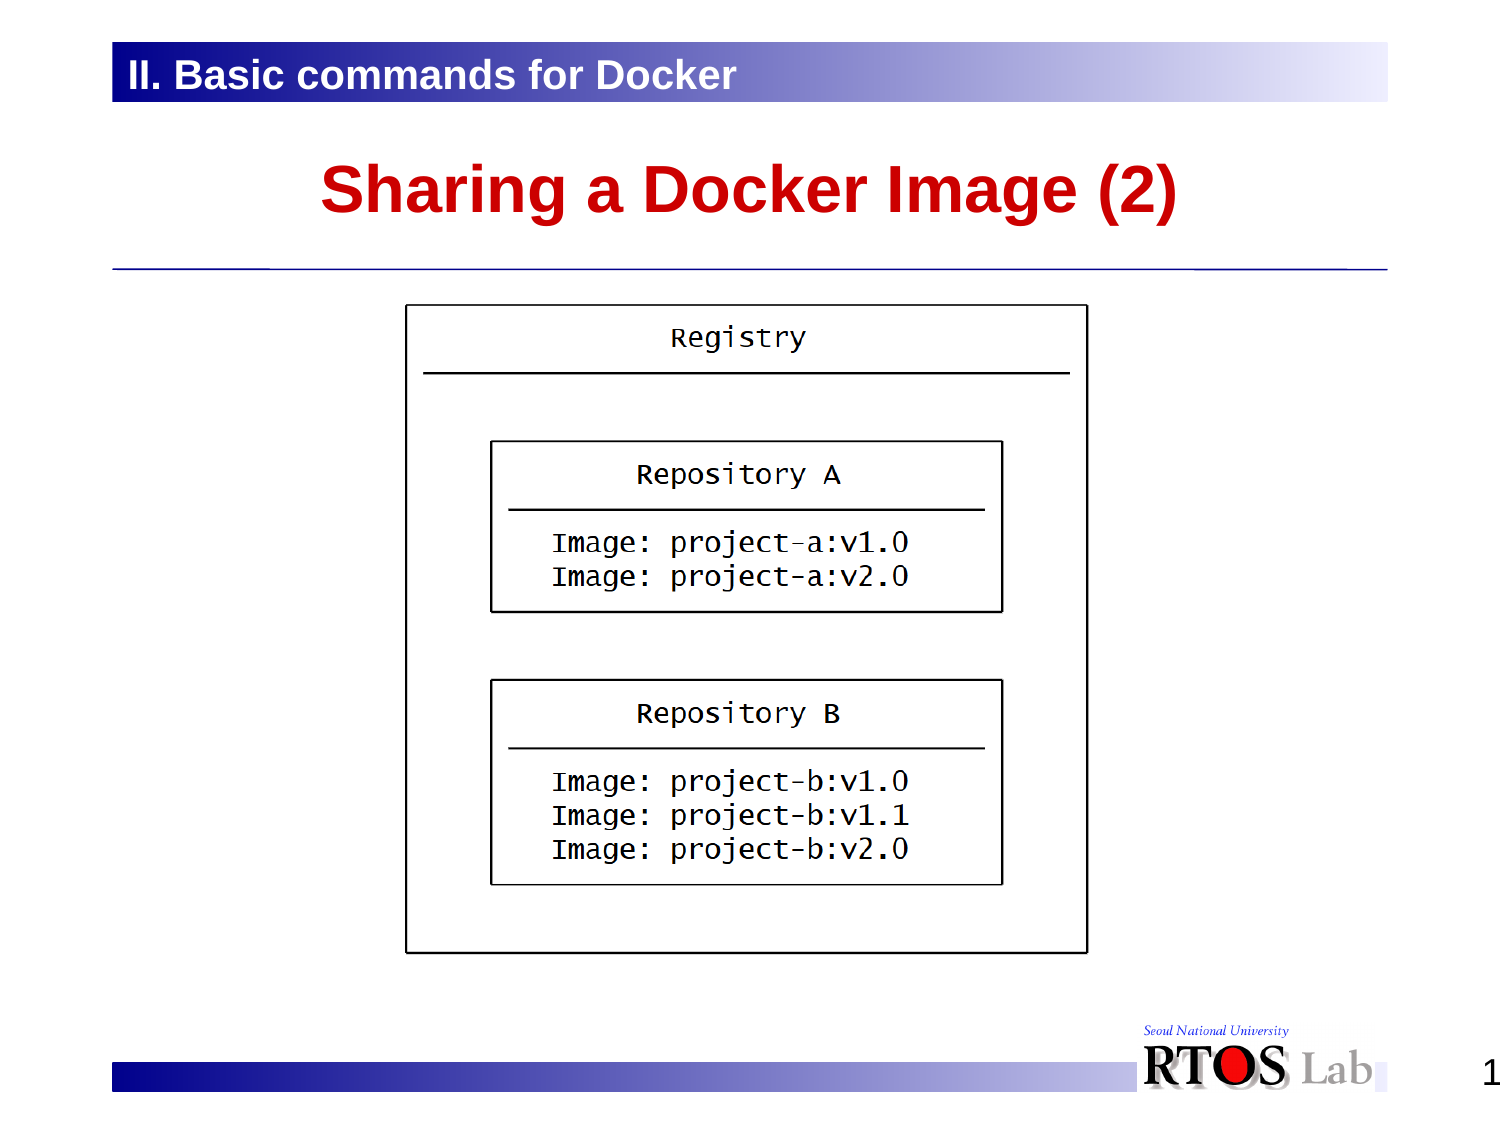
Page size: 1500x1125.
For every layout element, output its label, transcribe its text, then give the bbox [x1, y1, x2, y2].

picture [391, 290, 1109, 965]
title Sharing a Docker Image (2) [112, 105, 1388, 266]
picture [1137, 1022, 1375, 1093]
list II. Basic commands for Docker [112, 45, 1388, 100]
